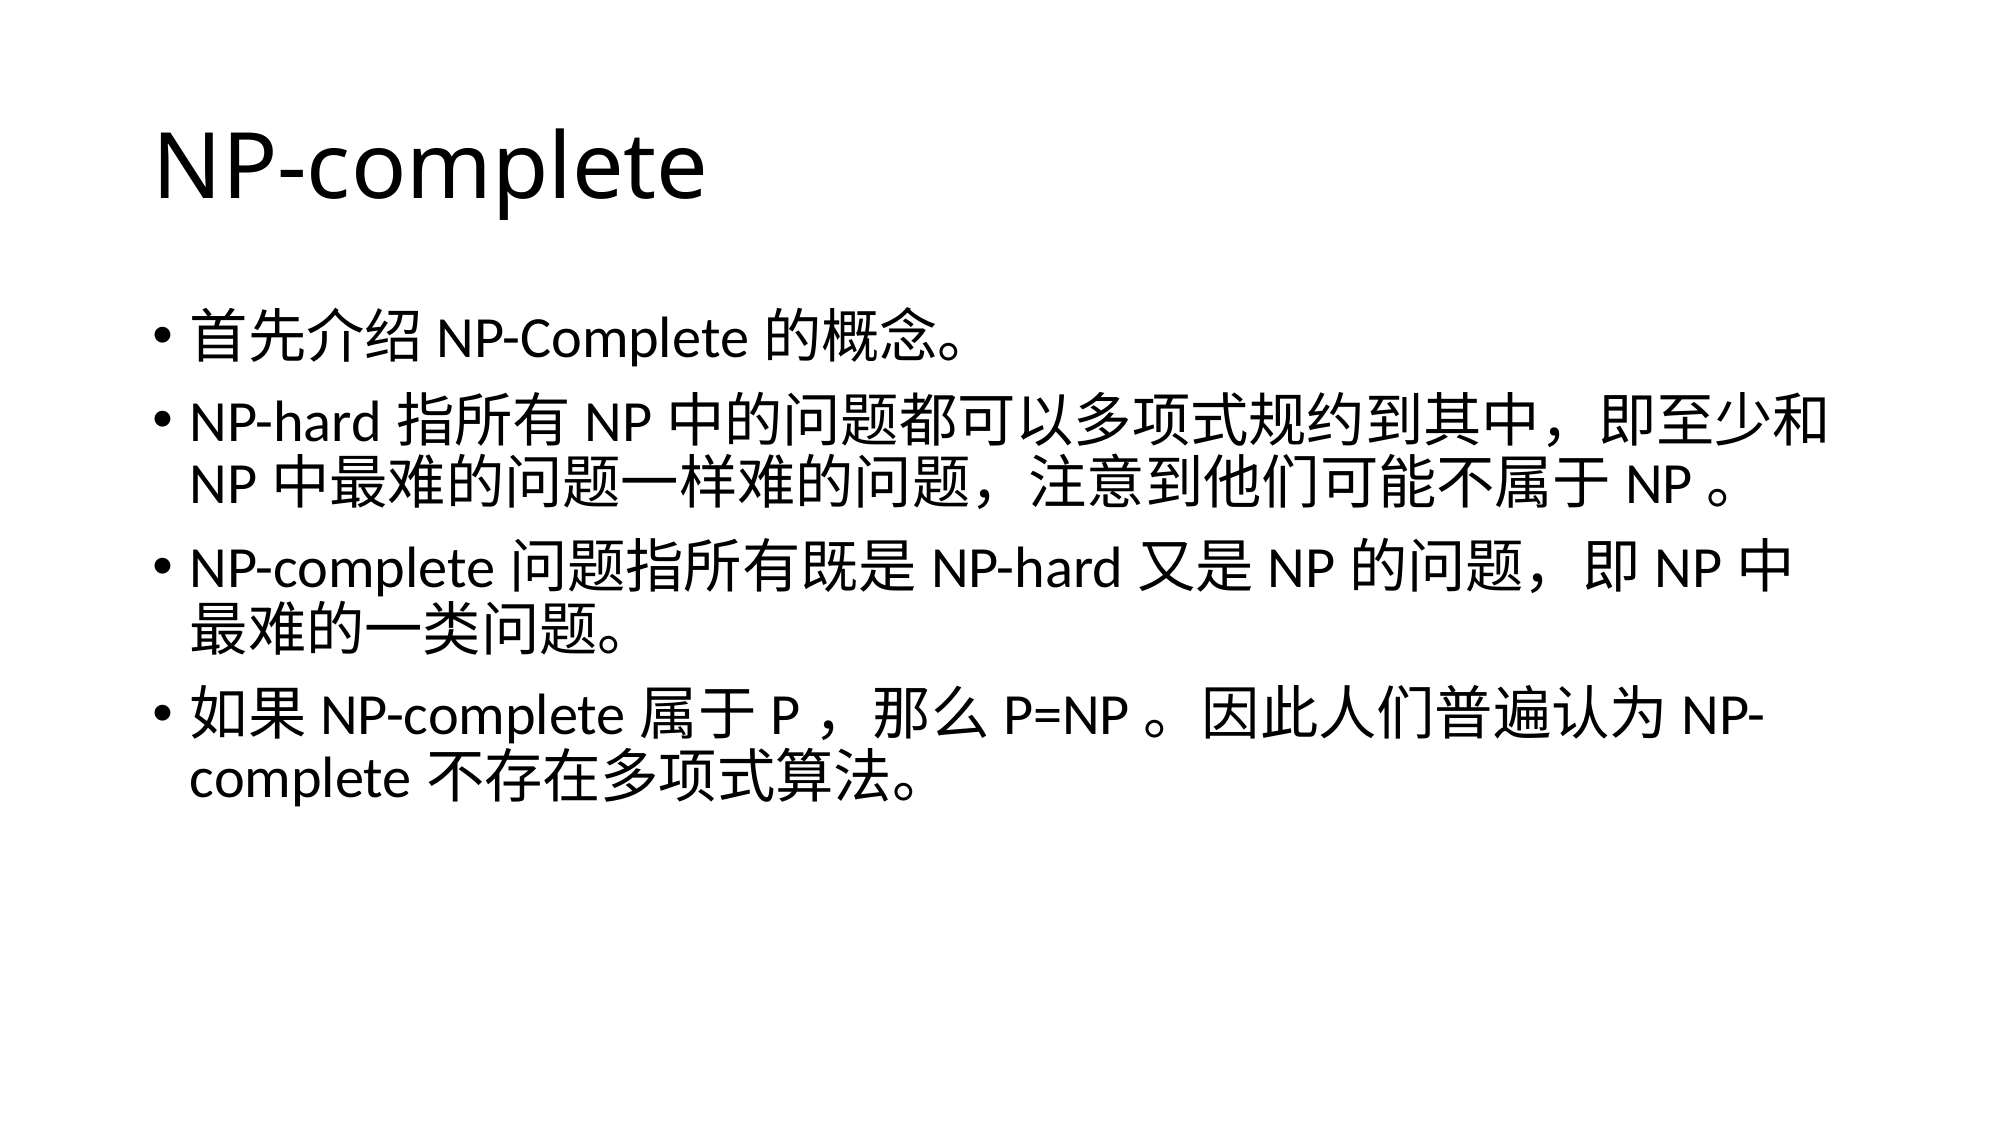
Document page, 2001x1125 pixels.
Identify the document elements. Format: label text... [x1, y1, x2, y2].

list 首先介绍NP-Complete的概念。 NP-hard指所有NP中的问题都可以多项式规约到其中，即至少和NP中最难的问题一样难的问题，注意到他们可能不属于NP。 NP-complete问题指所有既是NP-hard又是NP的问题，即NP中最难的一类问题。 如果NP-complete属于P，那么P=NP。因此人们普遍认为NP-complete不存在多项式算法。 [137, 299, 1863, 1014]
title NP-complete [137, 59, 1863, 278]
